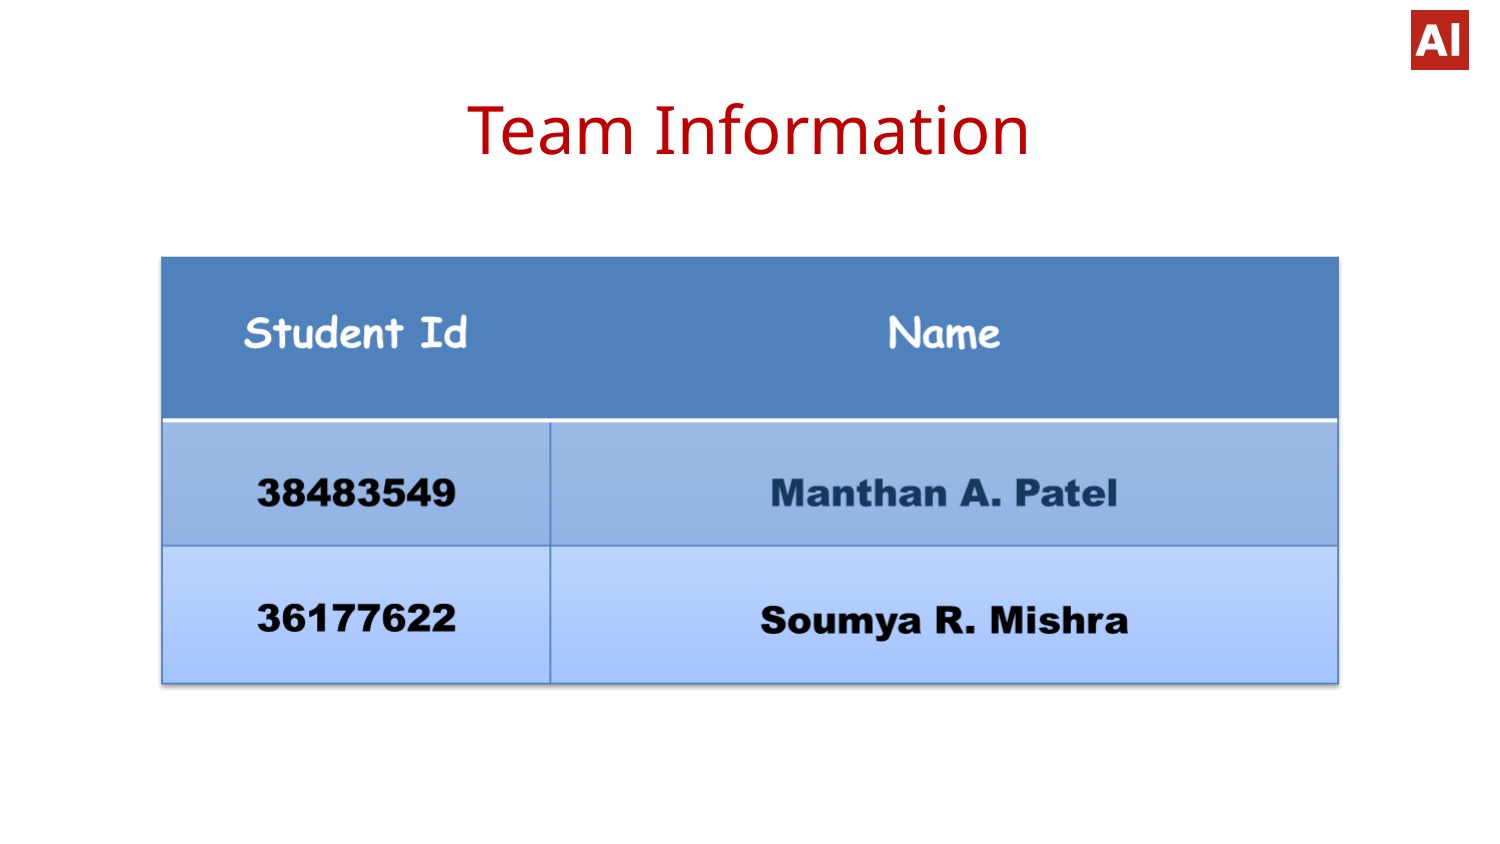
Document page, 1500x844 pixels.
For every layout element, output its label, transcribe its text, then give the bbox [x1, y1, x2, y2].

picture [155, 254, 1345, 695]
picture [1411, 10, 1469, 70]
title Team Information [51, 72, 1449, 167]
